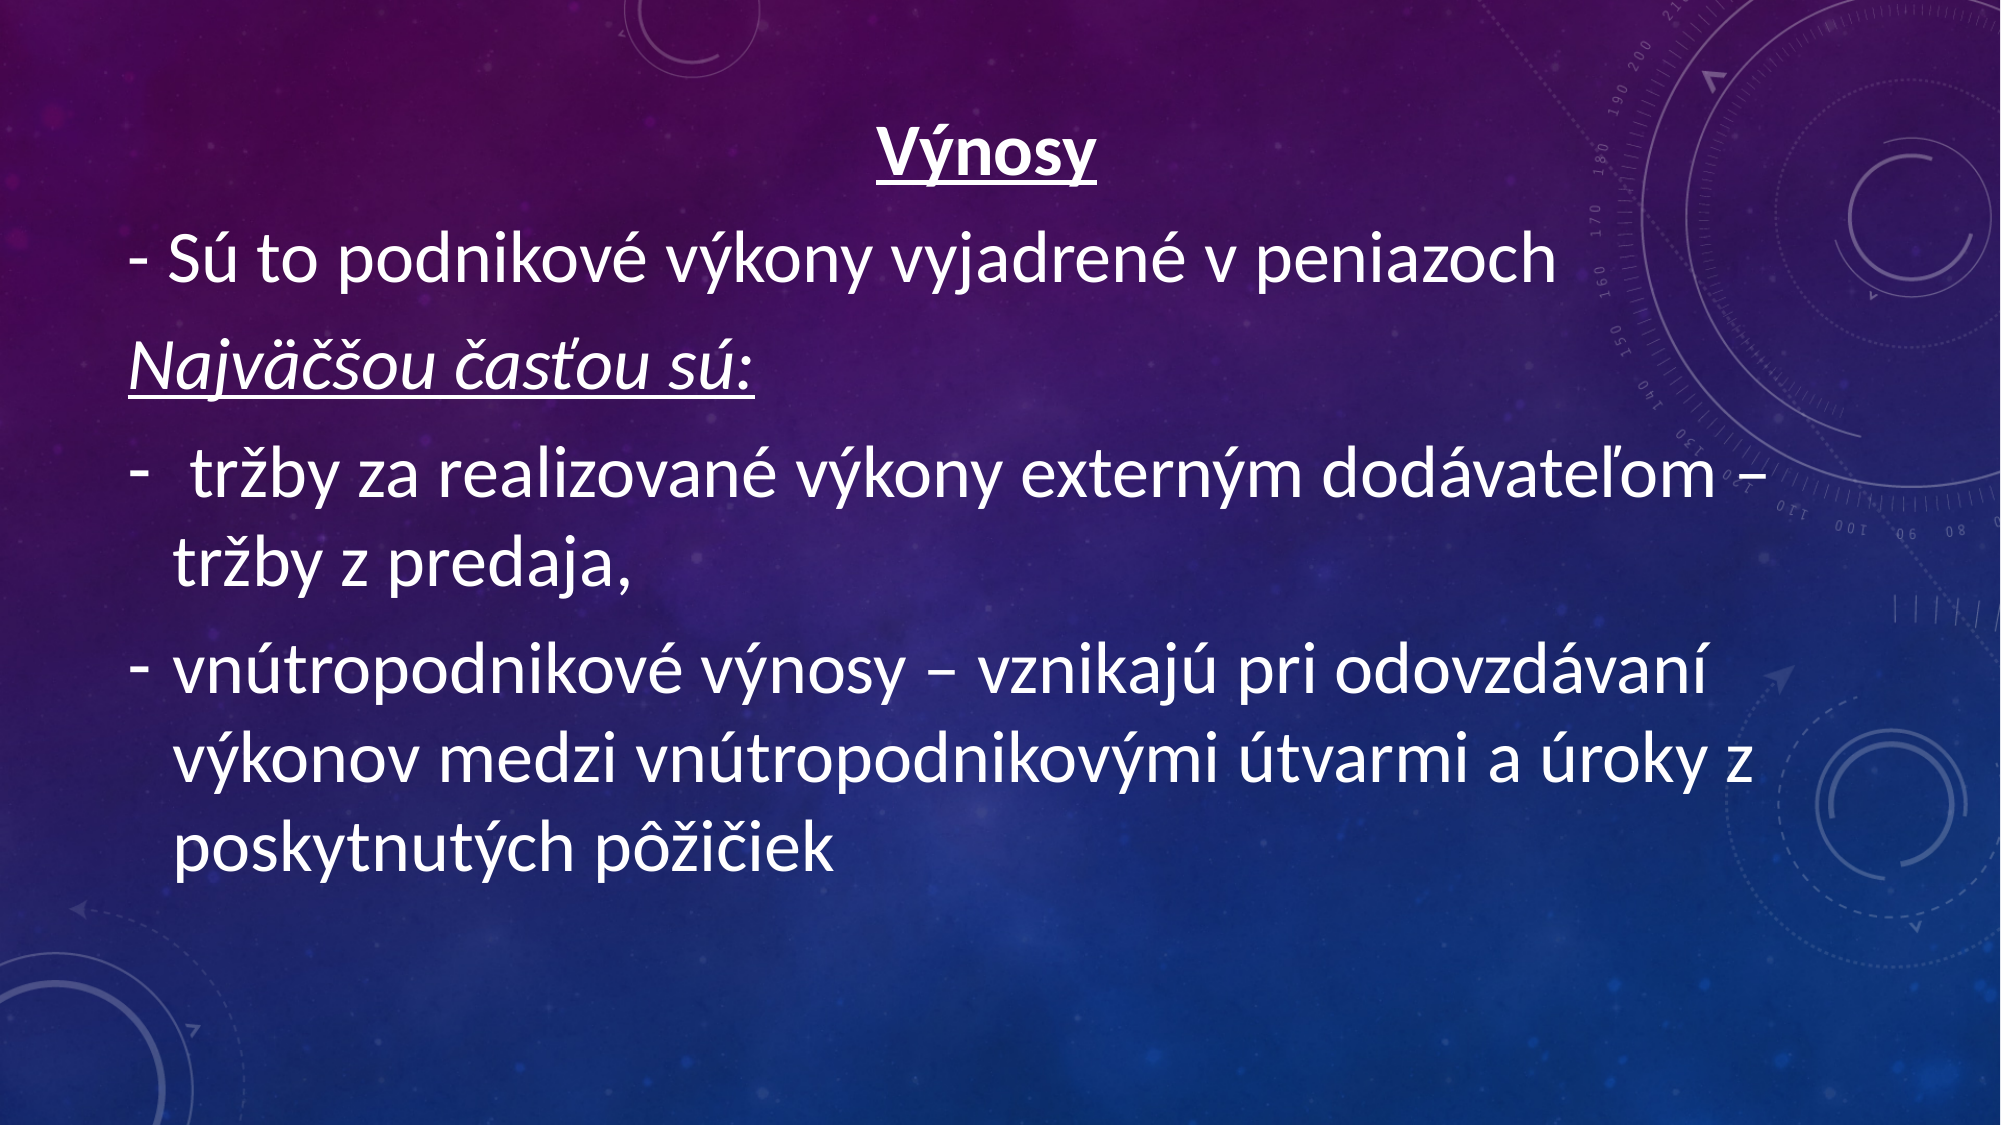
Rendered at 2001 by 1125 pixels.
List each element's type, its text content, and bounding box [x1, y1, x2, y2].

list Výnosy - Sú to podnikové výkony vyjadrené v peniazoch Najväčšou časťou sú: tržby za realizované výkony externým dodávateľom – tržby z predaja, vnútropodnikové výnosy – vznikajú pri odovzdávaní výkonov medzi vnútropodnikovými útvarmi a úroky z poskytnutých pôžičiek [112, 90, 1862, 1014]
picture [0, 0, 2001, 1125]
